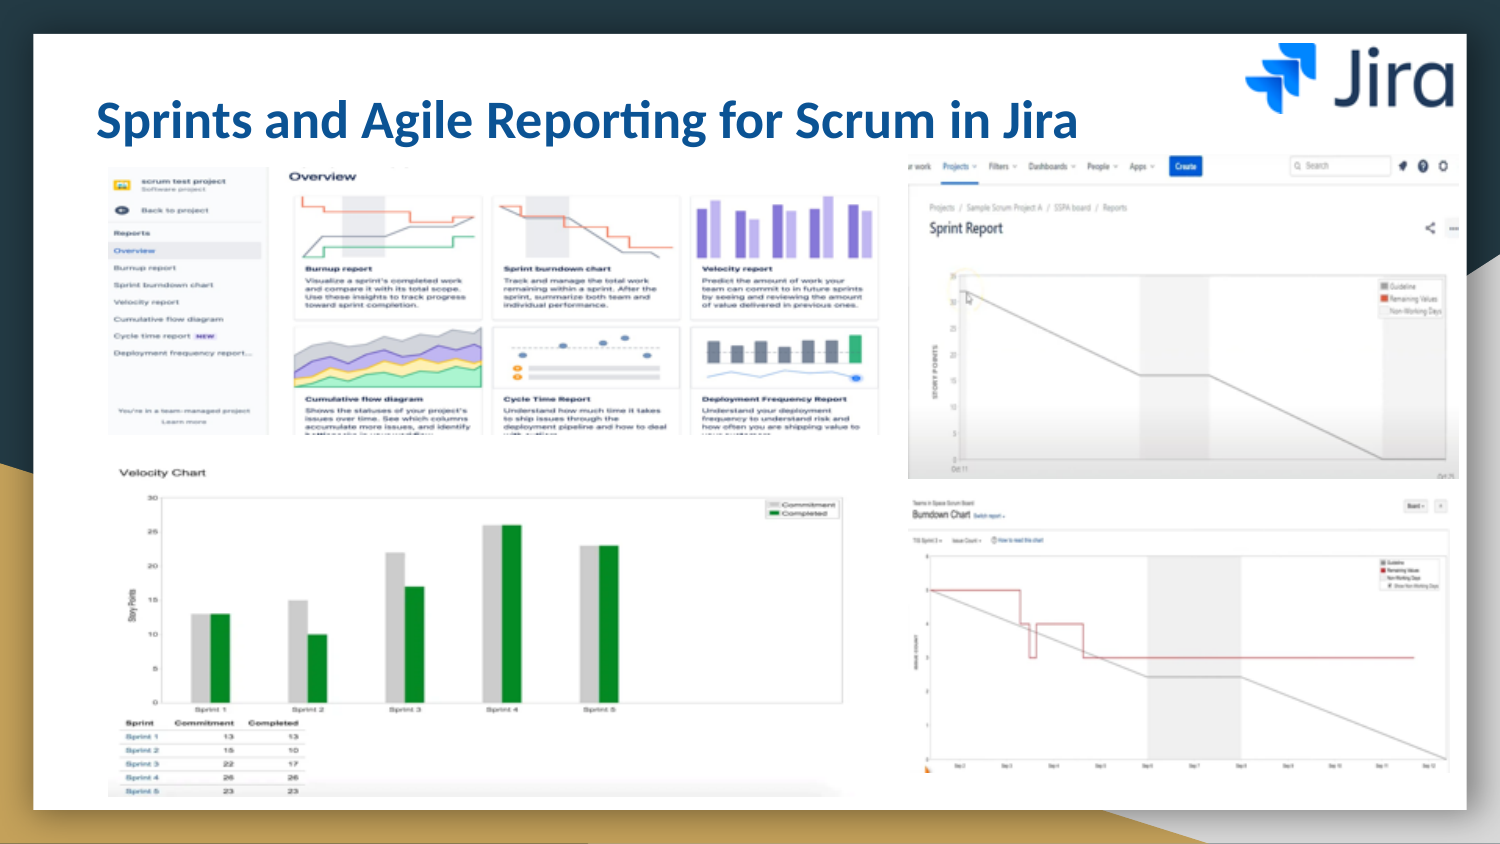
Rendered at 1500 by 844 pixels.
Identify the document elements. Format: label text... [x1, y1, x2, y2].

picture [908, 496, 1451, 773]
picture [108, 459, 857, 798]
picture [108, 154, 1459, 479]
picture [1244, 43, 1455, 115]
text_box [32, 33, 664, 135]
list Sprints and Agile Reporting for Scrum in Jira [81, 59, 1366, 797]
